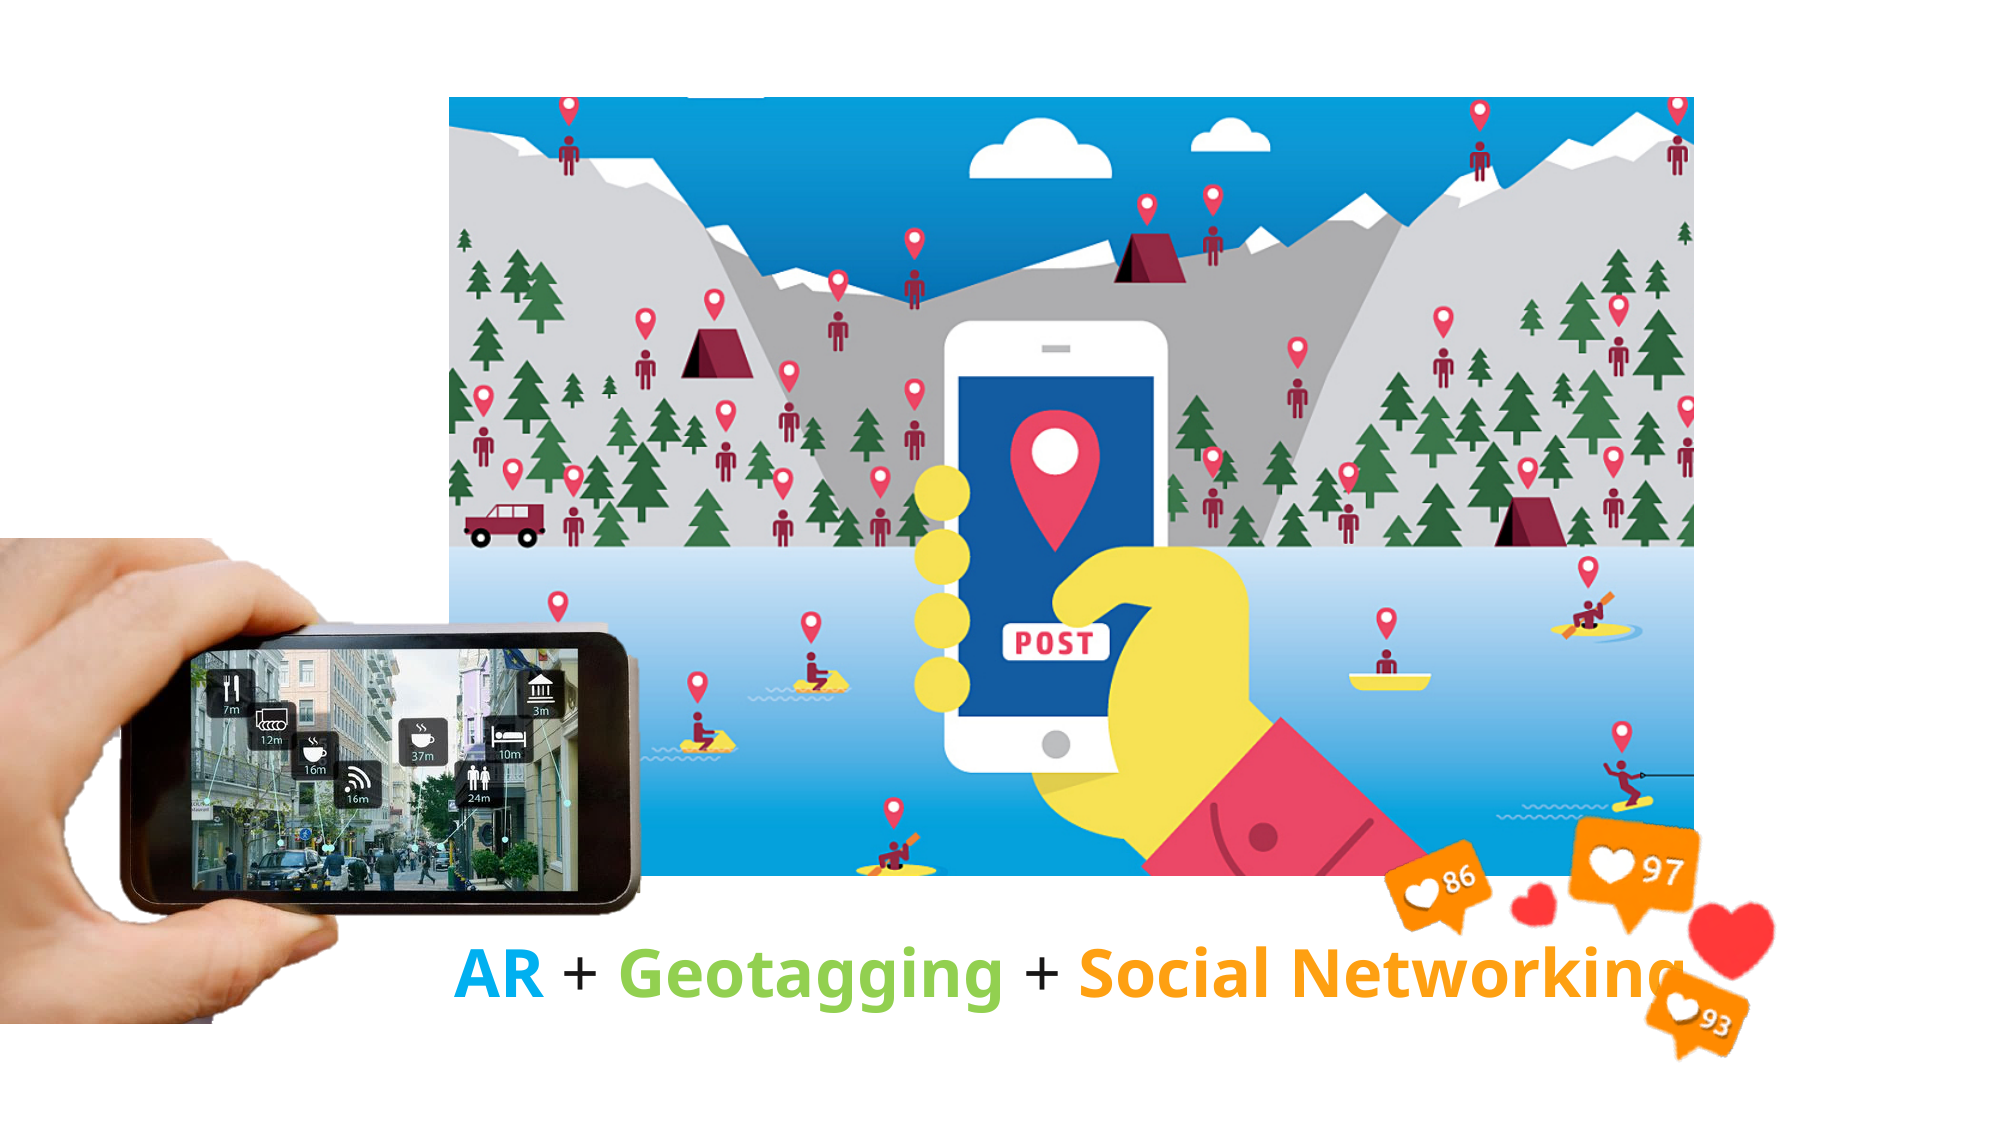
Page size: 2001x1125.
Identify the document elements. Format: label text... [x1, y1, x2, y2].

picture [559, 97, 579, 125]
picture [1470, 100, 1490, 131]
picture [1667, 97, 1687, 125]
picture [1204, 184, 1223, 216]
picture [857, 833, 936, 876]
picture [1138, 194, 1157, 225]
picture [904, 228, 925, 260]
picture [0, 112, 1816, 1094]
picture [969, 118, 1112, 178]
picture [1192, 118, 1270, 151]
picture [1475, 142, 1484, 150]
picture [884, 797, 903, 828]
text_box AR + Geotagging + Social Networking [729, 923, 1532, 1019]
